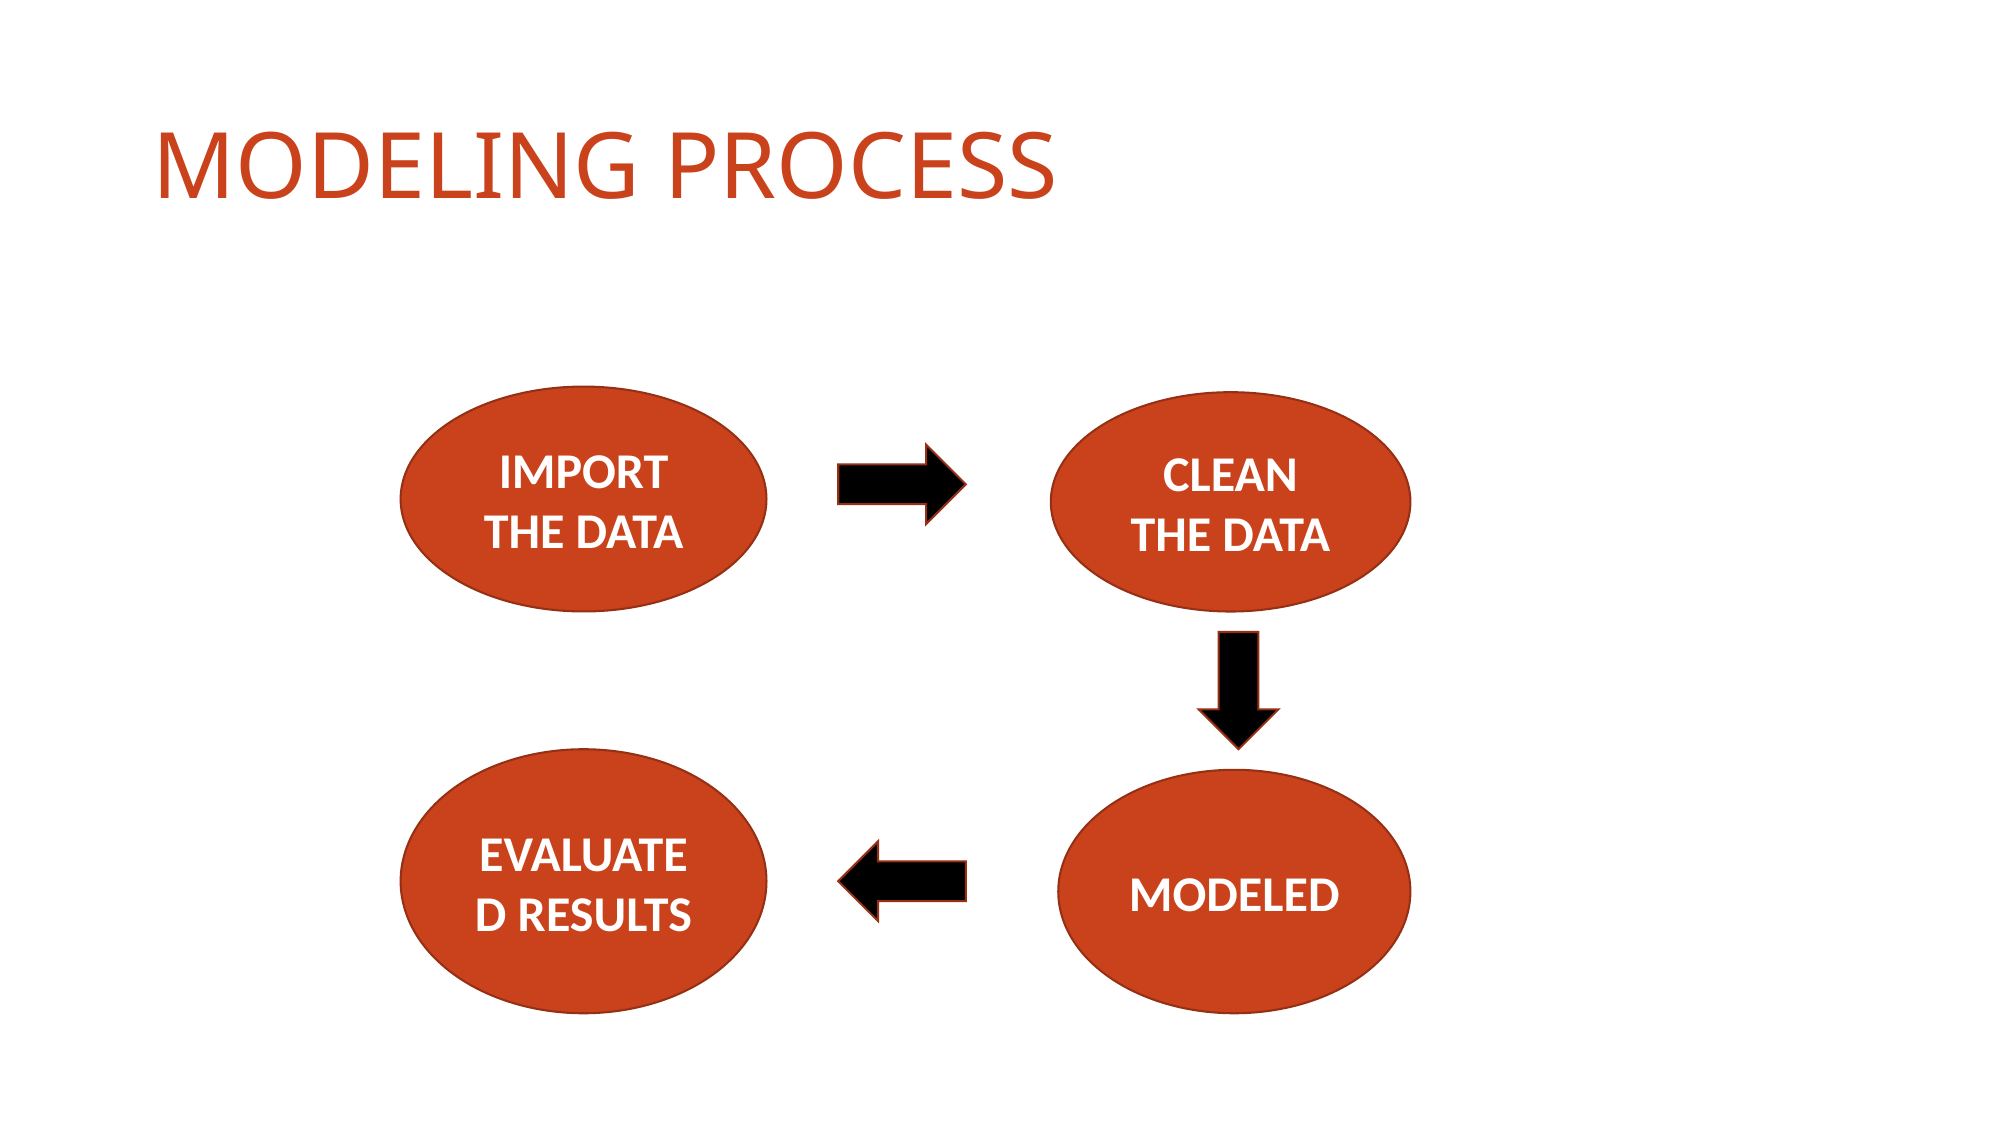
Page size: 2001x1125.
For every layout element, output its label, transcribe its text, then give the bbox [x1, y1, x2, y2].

text_box [836, 838, 967, 924]
text_box [1196, 630, 1281, 751]
text_box IMPORT THE DATA [399, 385, 768, 613]
text_box EVALUATED RESULTS [399, 748, 768, 1015]
text_box CLEAN THE DATA [1049, 391, 1412, 613]
text_box [837, 442, 968, 527]
text_box MODELED [1057, 768, 1412, 1015]
title MODELING PROCESS [137, 59, 1863, 278]
